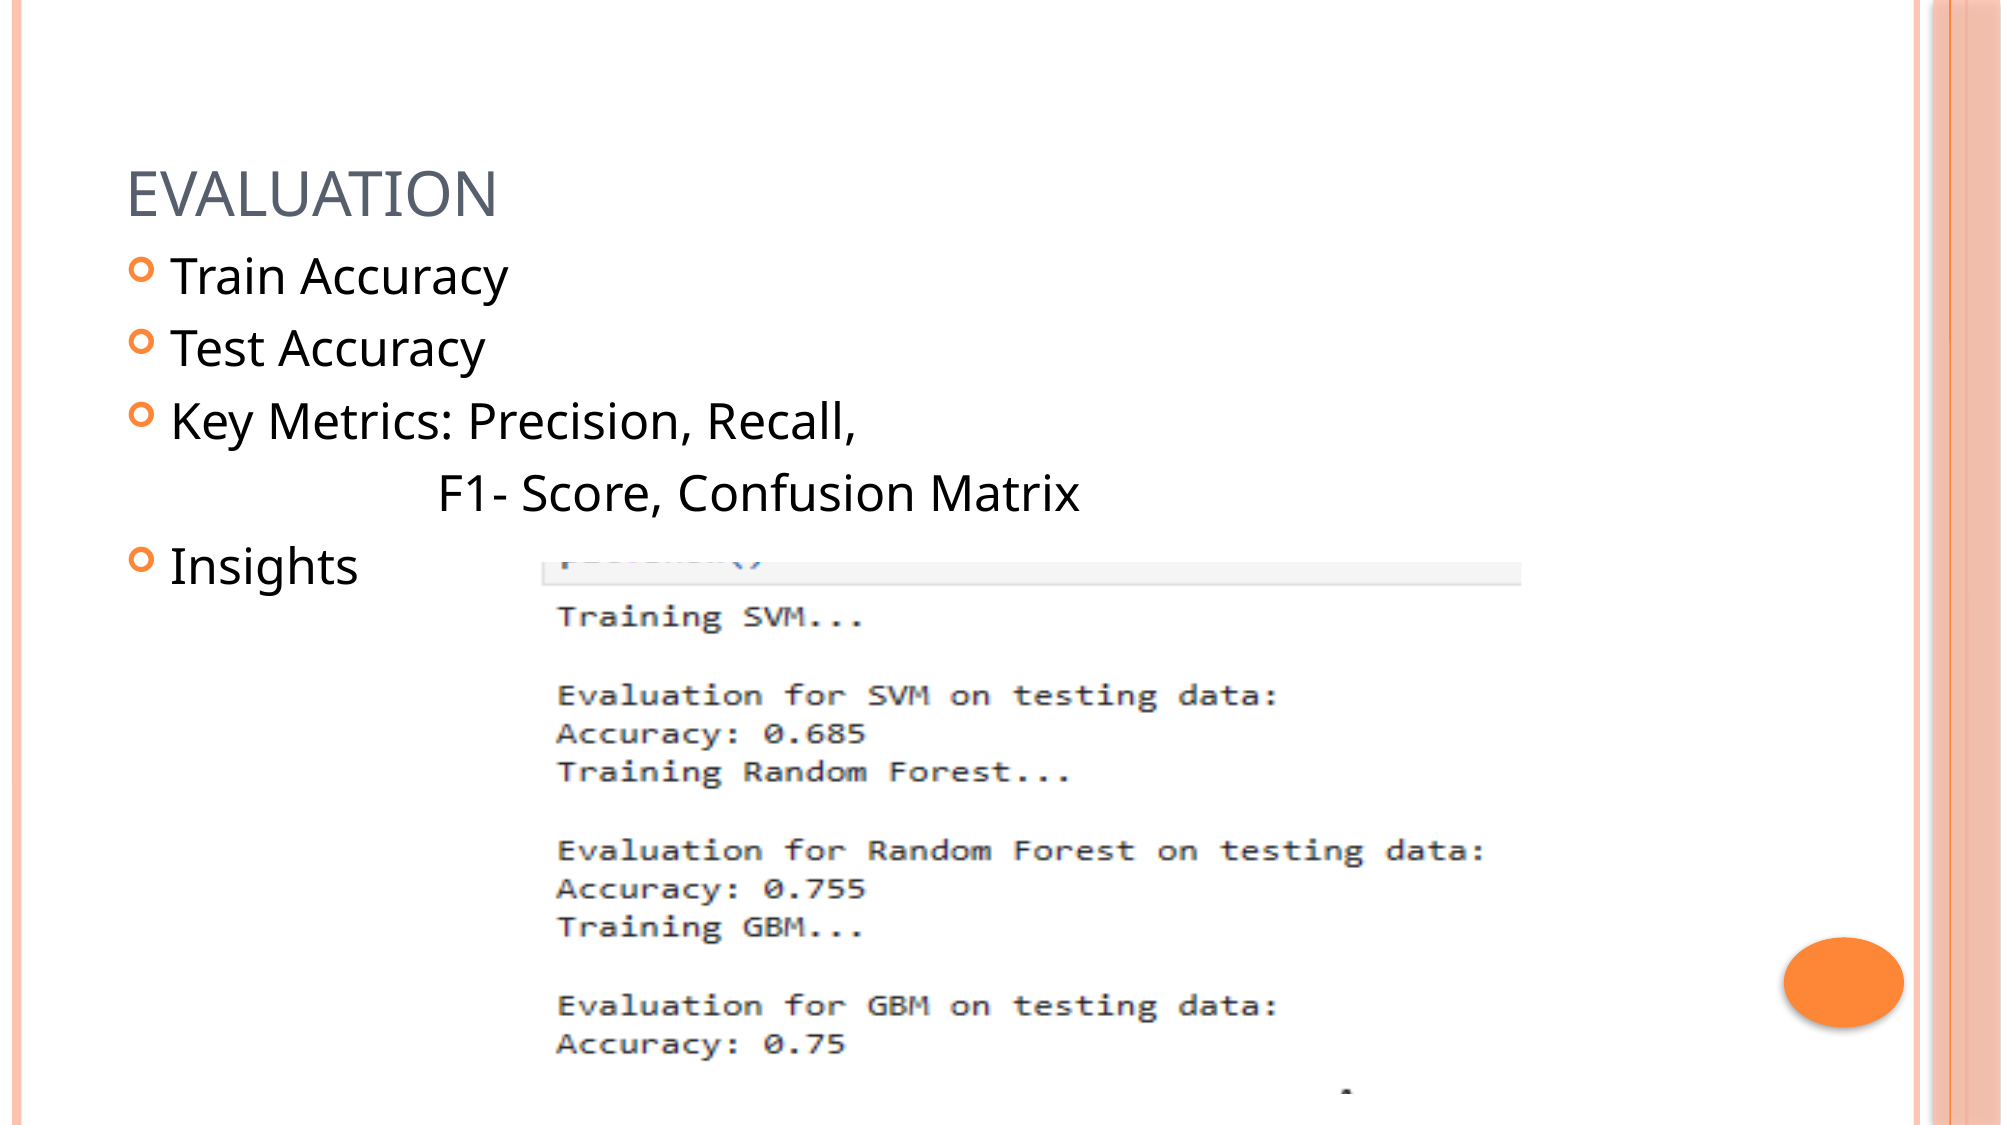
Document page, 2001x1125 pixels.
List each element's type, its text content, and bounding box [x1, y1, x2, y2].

picture [440, 561, 1522, 1094]
title Evaluation [111, 99, 1522, 236]
list Train Accuracy Test Accuracy Key Metrics: Precision, Recall, F1- Score, Confusion Matrix Insights [111, 236, 1522, 992]
